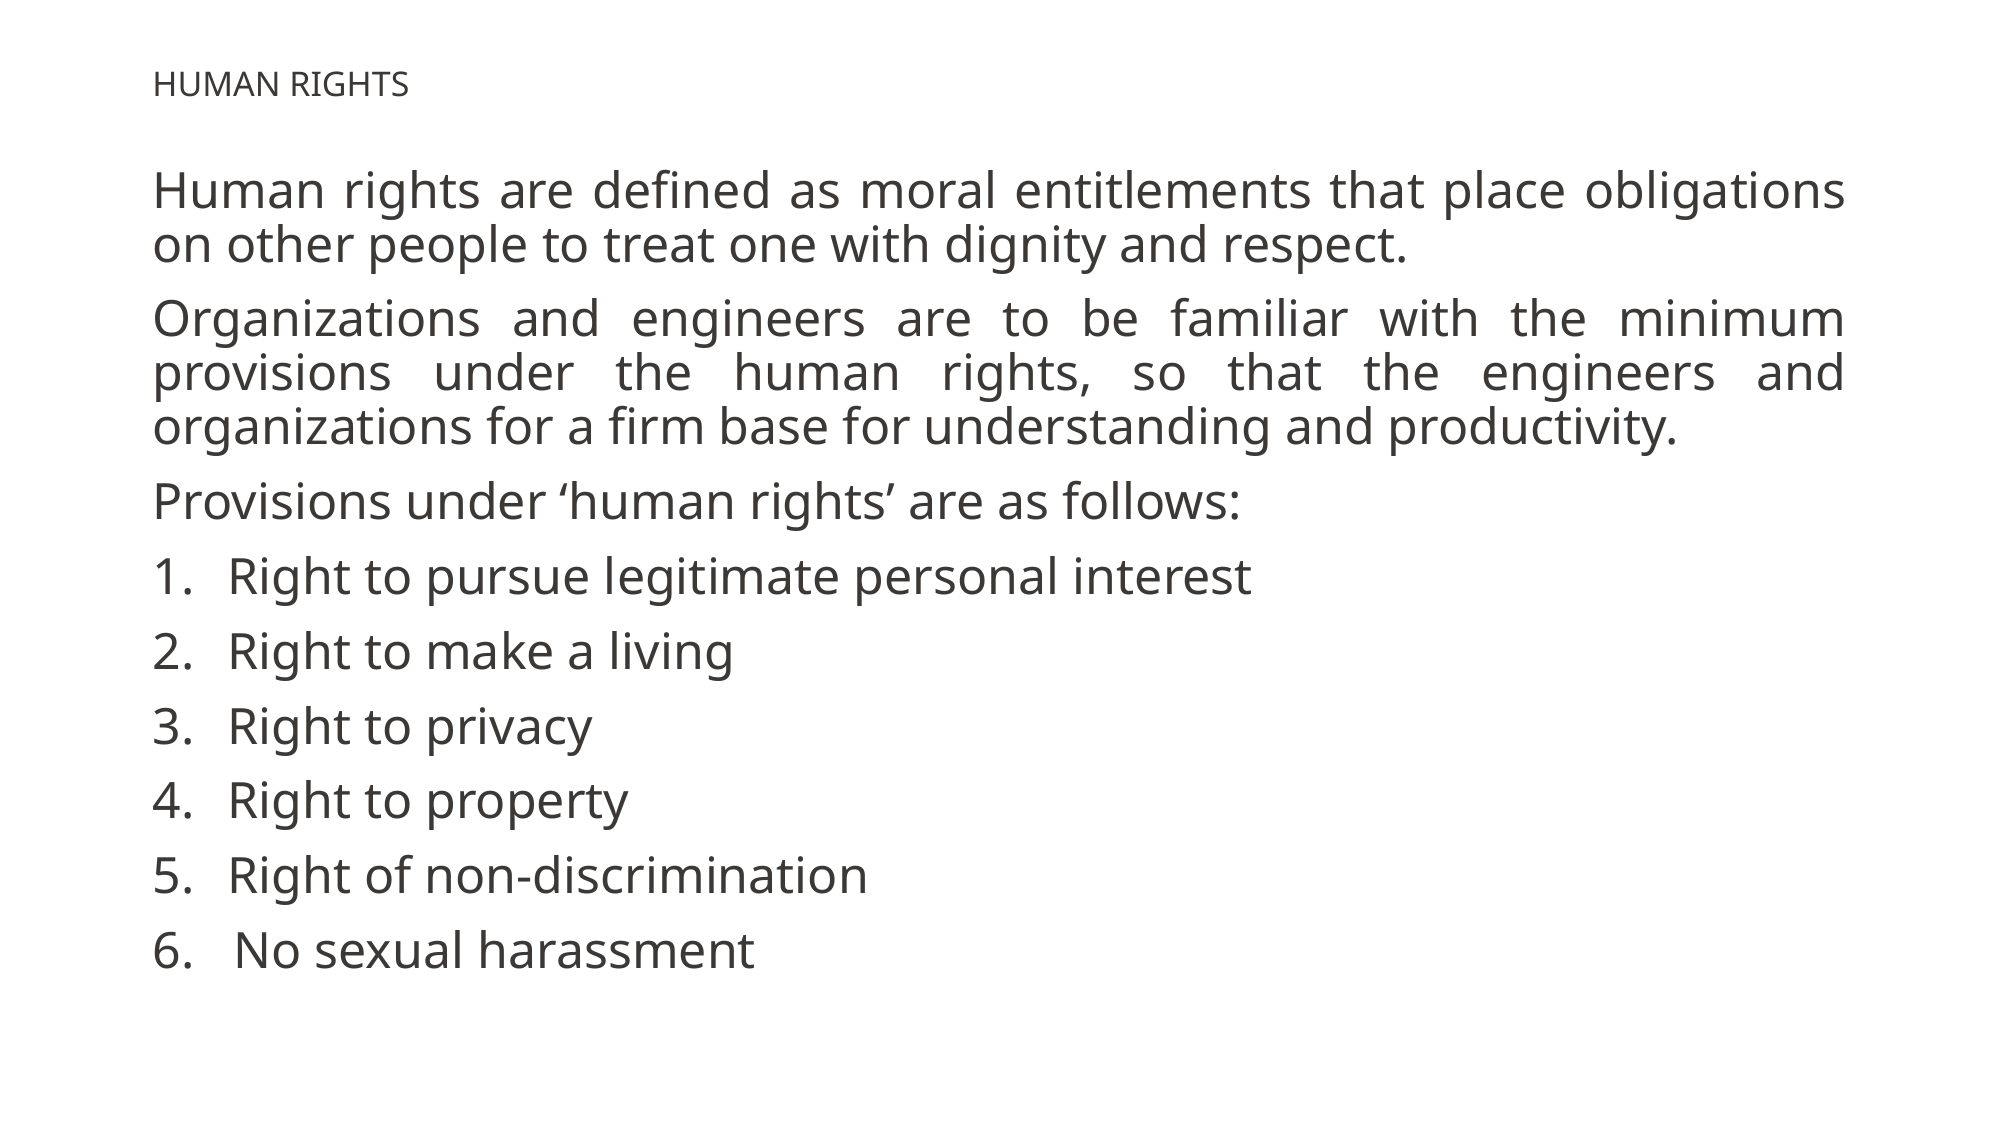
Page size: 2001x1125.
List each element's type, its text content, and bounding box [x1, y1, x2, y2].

list Human rights are defined as moral entitlements that place obligations on other people to treat one with dignity and respect. Organizations and engineers are to be familiar with the minimum provisions under the human rights, so that the engineers and organizations for a firm base for understanding and productivity. Provisions under ‘human rights’ are as follows: Right to pursue legitimate personal interest Right to make a living Right to privacy Right to property Right of non-discrimination 6. No sexual harassment [137, 157, 1863, 1018]
title HUMAN RIGHTS [137, 59, 1863, 112]
